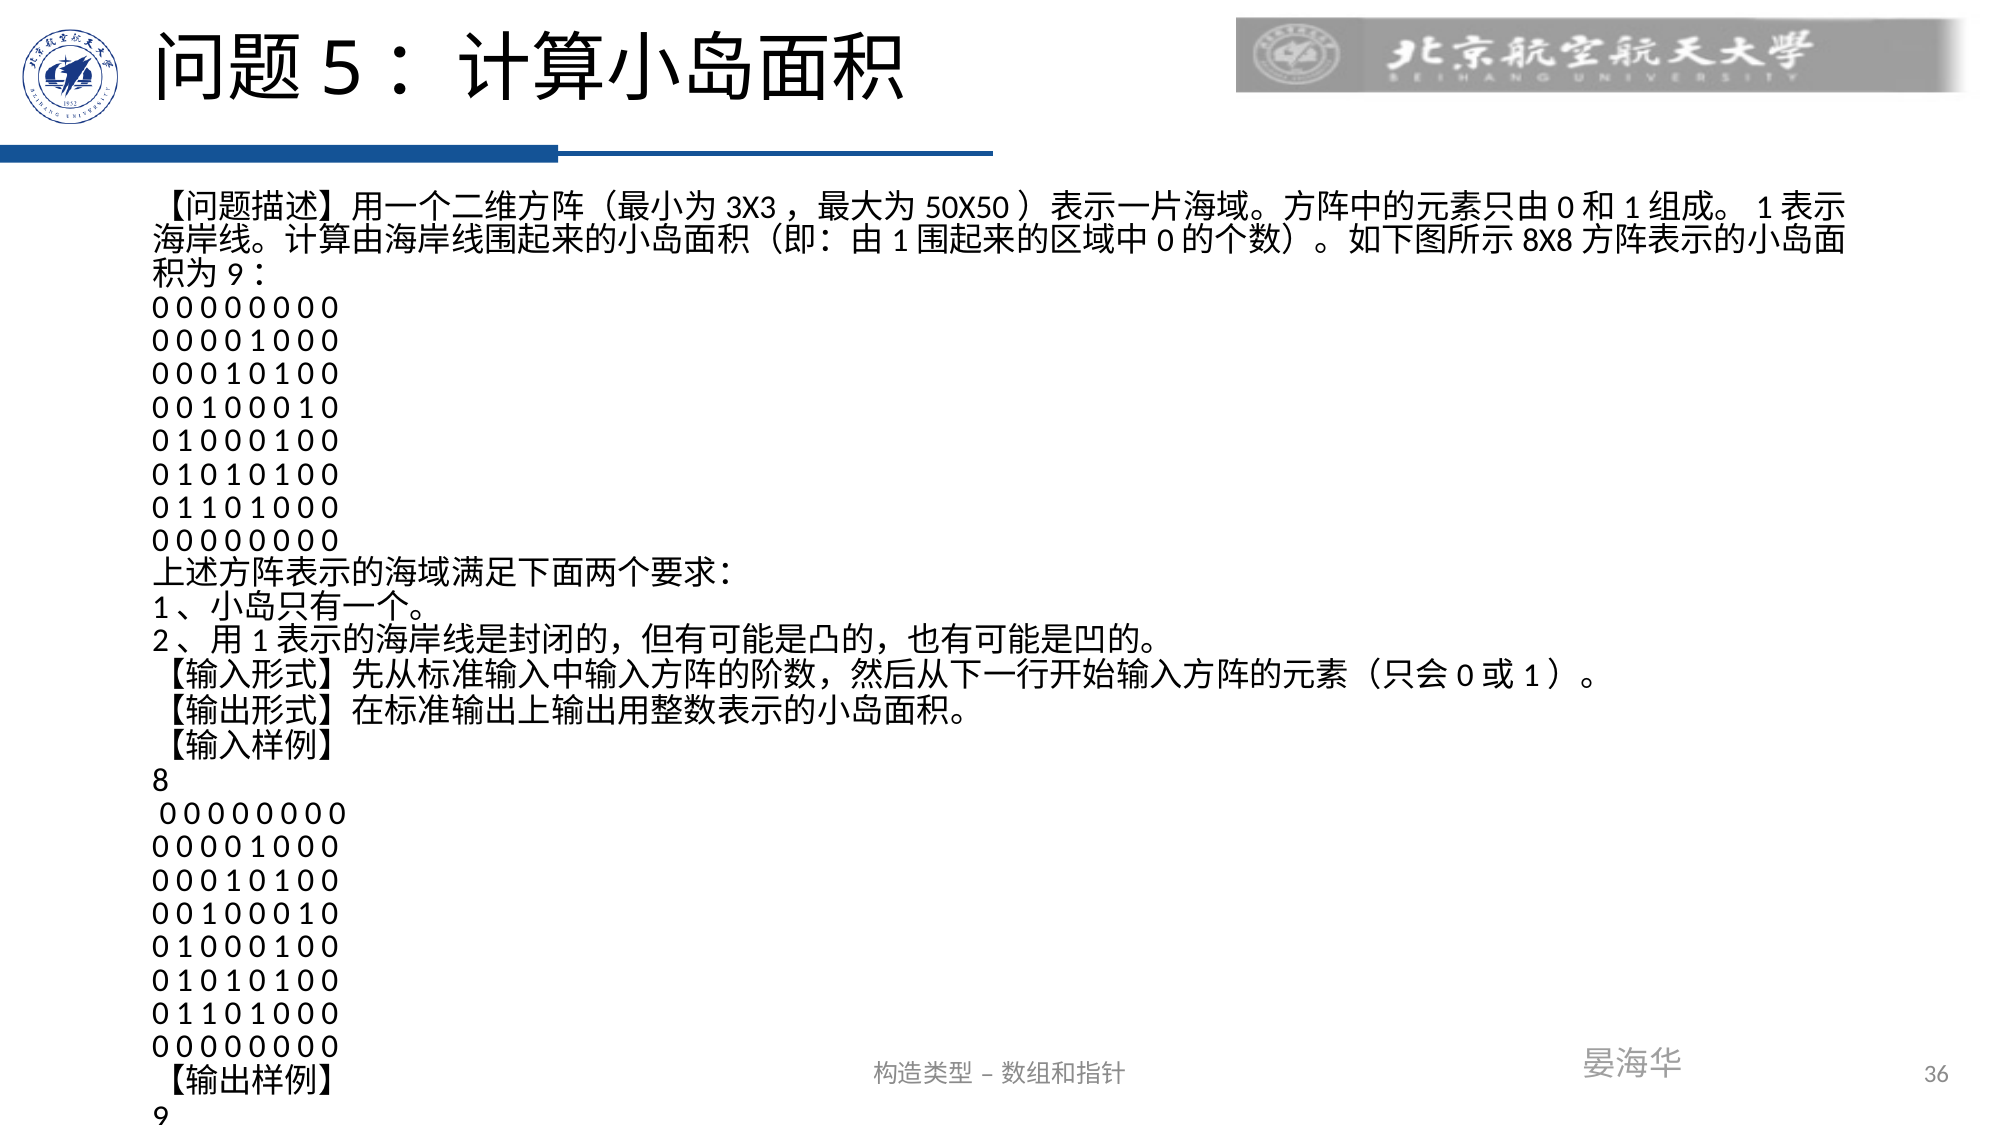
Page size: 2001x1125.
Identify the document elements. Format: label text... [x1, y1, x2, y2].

picture [16, 23, 124, 130]
title 问题5：计算小岛面积 [137, 25, 1863, 115]
text_box 【问题描述】用一个二维方阵（最小为3X3，最大为50X50）表示一片海域。方阵中的元素只由0和1组成。1表示海岸线。计算由海岸线围起来的小岛面积（即：由1围起来的区域中0的个数）。如下图所示8X8方阵表示的小岛面积为9： 0 0 0 0 0 0 0 0 0 0 0 0 1 0 0 0 0 0 0 1 0 1 0 0 0 0 1 0 0 0 1 0 0 1 0 0 0 1 0 0 0 1 0 1 0 1 0 0 0 1 1 0 1 0 0 0 0 0 0 0 0 0 0 0 上述方阵表示的海域满足下面两个要求： 1、小岛只有一个。 2、用1表示的海岸线是封闭的，但有可能是凸的，也有可能是凹的。 【输入形式】先从标准输入中输入方阵的阶数，然后从下一行开始输入方阵的元素（只会0或1）。 【输出形式】在标准输出上输出用整数表示的小岛面积。 【输入样例】 8 0 0 0 0 0 0 0 0 0 0 0 0 1 0 0 0 0 0 0 1 0 1 0 0 0 0 1 0 0 0 1 0 0 1 0 0 0 1 0 0 0 1 0 1 0 1 0 0 0 1 1 0 1 0 0 0 0 0 0 0 0 0 0 0 【输出样例】 9 [137, 184, 1863, 1125]
picture [1236, 0, 2000, 102]
slide_number 36 [1863, 1042, 1965, 1102]
